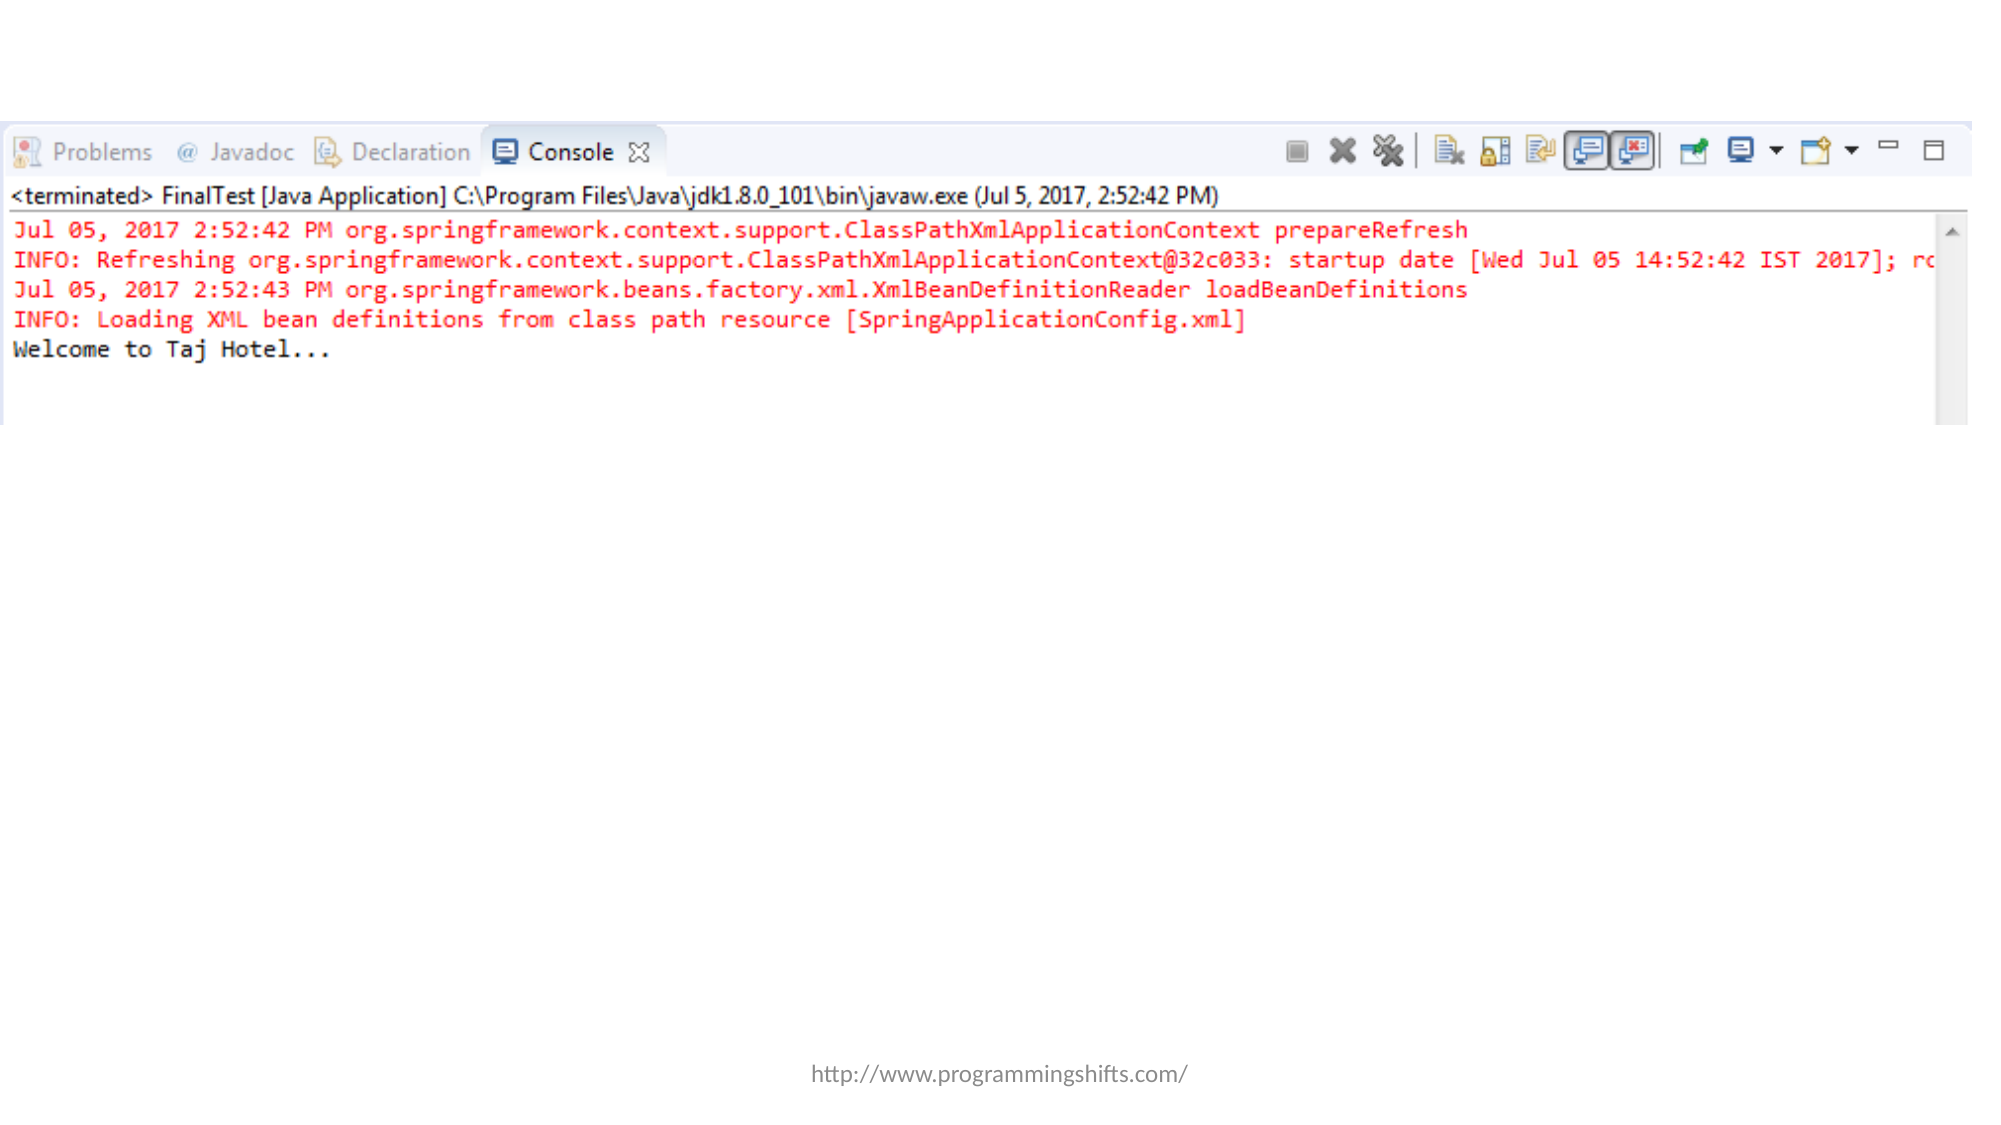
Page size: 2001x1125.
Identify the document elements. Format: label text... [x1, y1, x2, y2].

picture [0, 121, 1972, 425]
footer http://www.programmingshifts.com/ [662, 1042, 1338, 1103]
